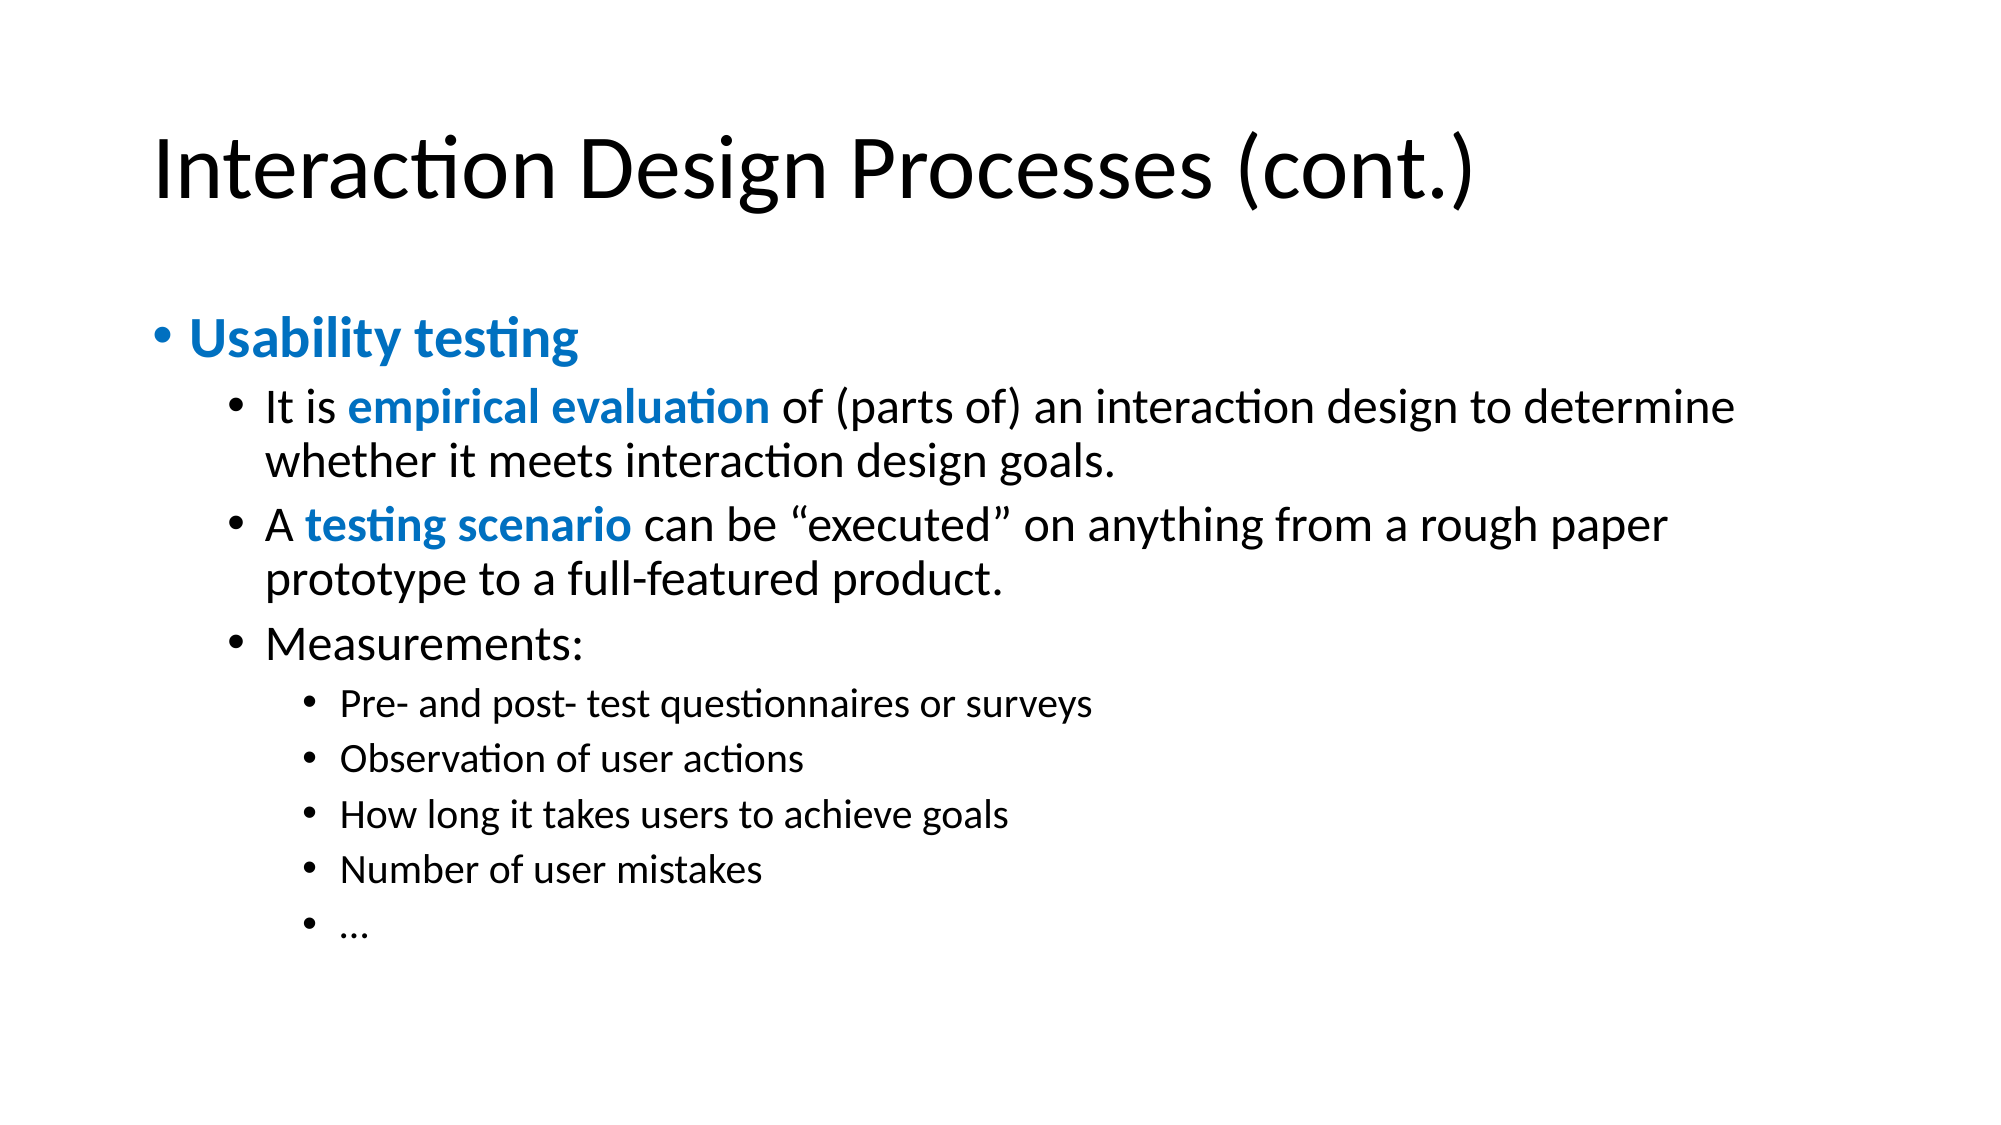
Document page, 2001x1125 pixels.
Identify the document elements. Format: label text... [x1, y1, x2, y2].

title Interaction Design Processes (cont.) [137, 59, 1863, 278]
list Usability testing It is empirical evaluation of (parts of) an interaction design to determine whether it meets interaction design goals. A testing scenario can be “executed” on anything from a rough paper prototype to a full-featured product. Measurements: Pre- and post- test questionnaires or surveys Observation of user actions How long it takes users to achieve goals Number of user mistakes … [137, 299, 1863, 1014]
